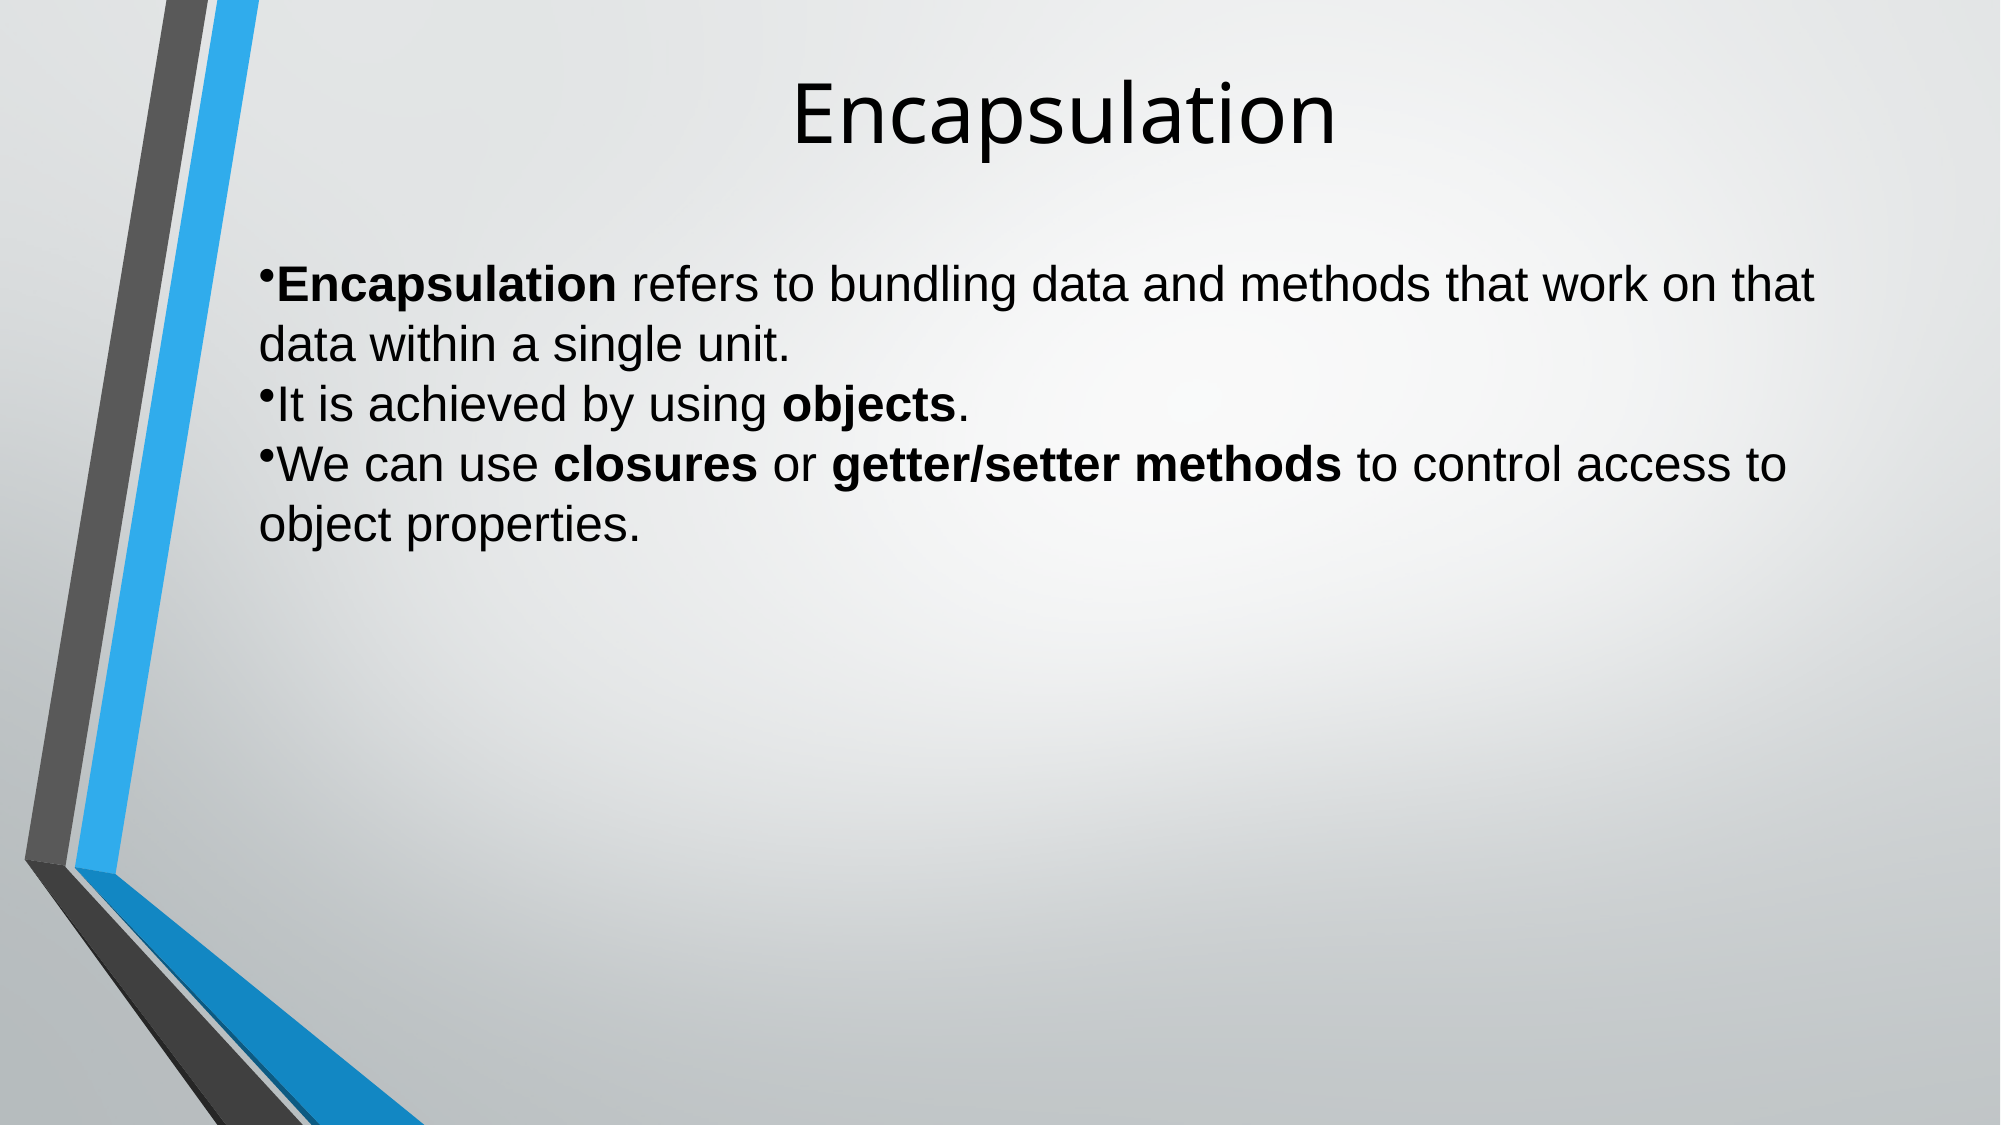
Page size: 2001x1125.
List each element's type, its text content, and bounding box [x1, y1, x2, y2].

title Encapsulation [243, 44, 1887, 175]
list Encapsulation refers to bundling data and methods that work on that data within a single unit. It is achieved by using objects. We can use closures or getter/setter methods to control access to object properties. [243, 244, 1901, 898]
